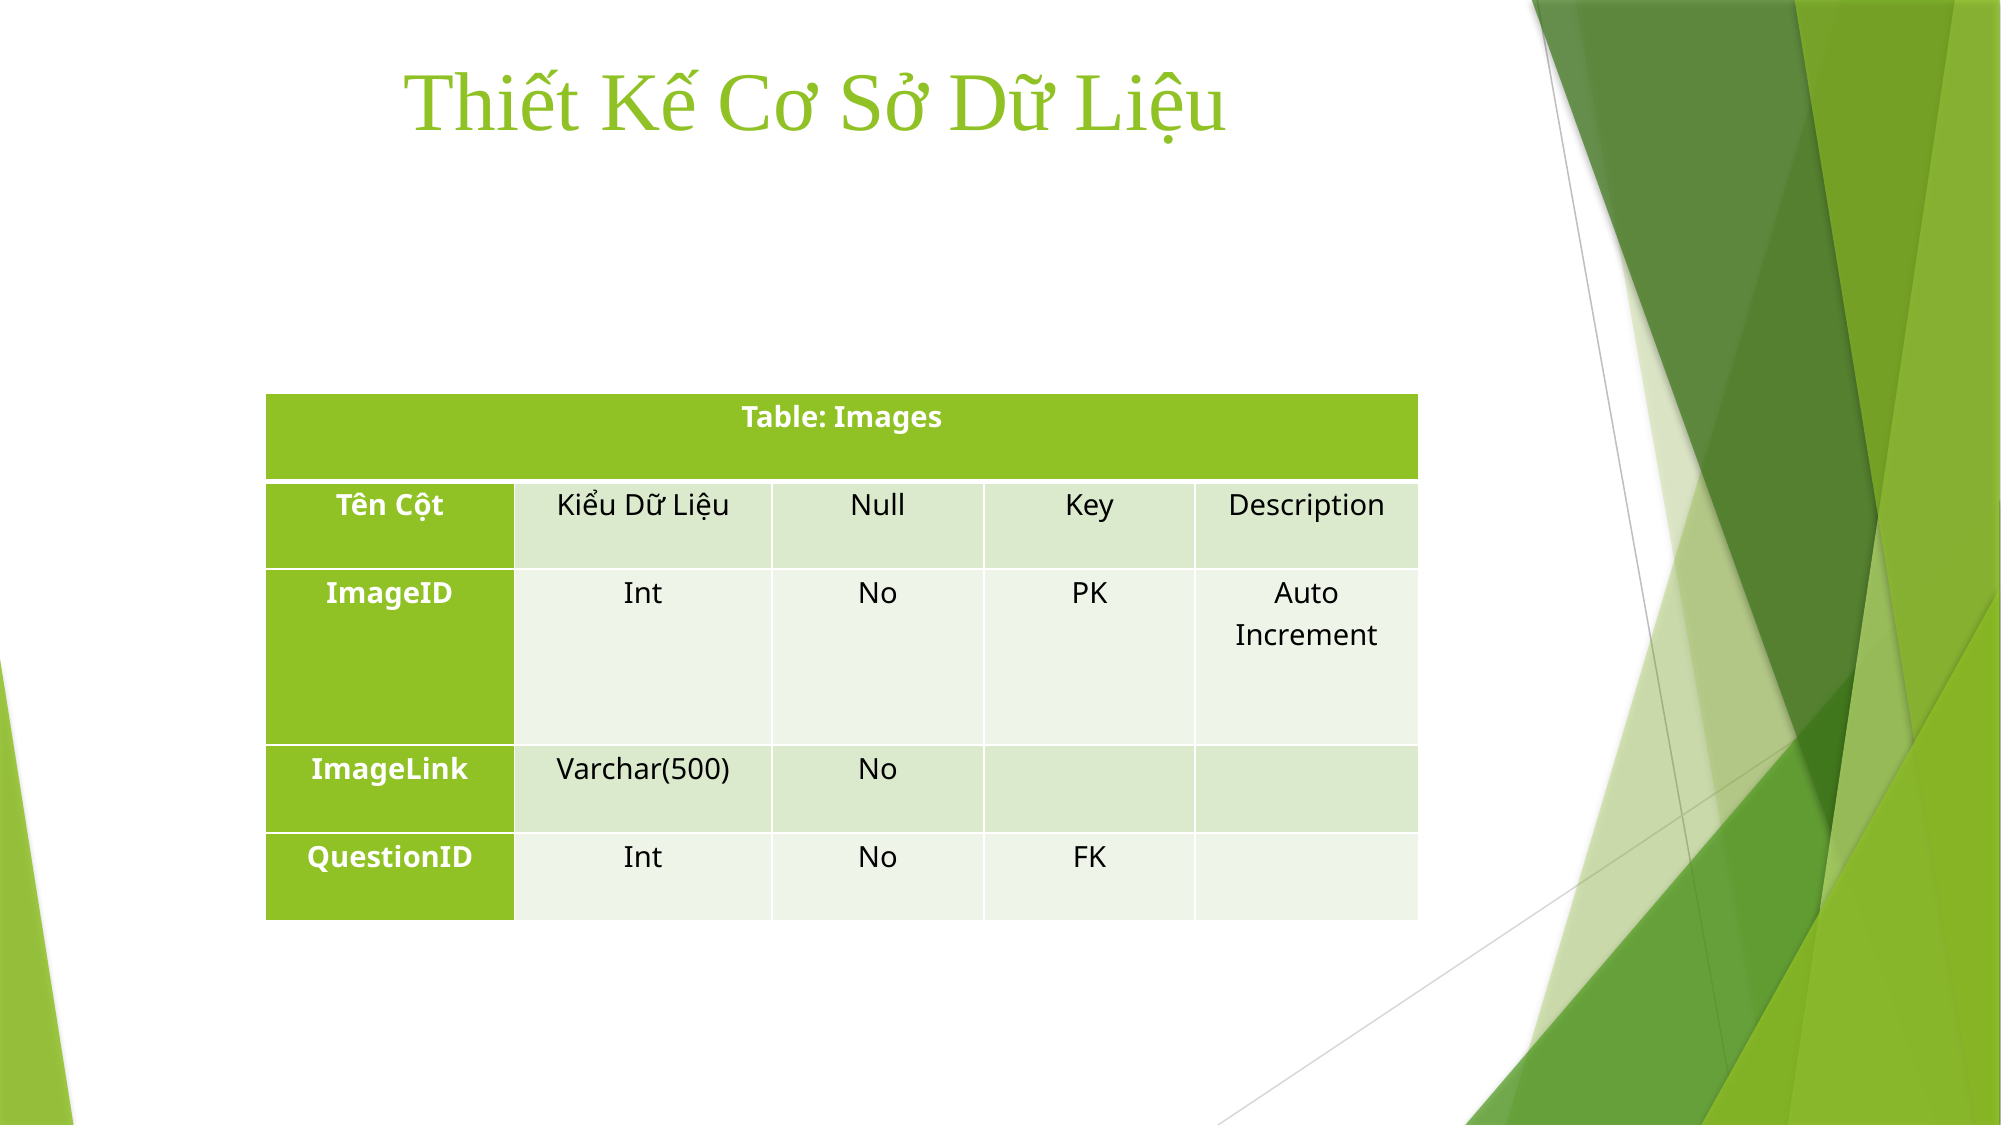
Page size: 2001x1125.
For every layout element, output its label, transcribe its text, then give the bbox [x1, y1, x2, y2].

table_header Table: Images [266, 394, 1418, 479]
table_cell [985, 746, 1194, 832]
table_cell ImageID [266, 570, 514, 744]
text_box [110, 214, 2000, 290]
table_cell Varchar(500) [515, 746, 771, 832]
table_cell Kiểu Dữ Liệu [515, 484, 771, 568]
table_cell QuestionID [266, 834, 514, 920]
table_cell Key [985, 484, 1194, 568]
table_cell Null [773, 484, 983, 568]
table_cell [1196, 834, 1418, 920]
table_cell Tên Cột [266, 484, 514, 568]
title Thiết Kế Cơ Sở Dữ Liệu [111, 39, 1522, 200]
table_cell Int [515, 570, 771, 744]
text_box [79, 214, 2000, 312]
table_cell Description [1196, 484, 1418, 568]
table_cell No [773, 834, 983, 920]
table_cell [1196, 746, 1418, 832]
table_cell Int [515, 834, 771, 920]
table_cell PK [985, 570, 1194, 744]
table_cell No [773, 746, 983, 832]
table_cell ImageLink [266, 746, 514, 832]
table_cell Auto Increment [1196, 570, 1418, 744]
table_cell No [773, 570, 983, 744]
table_cell FK [985, 834, 1194, 920]
